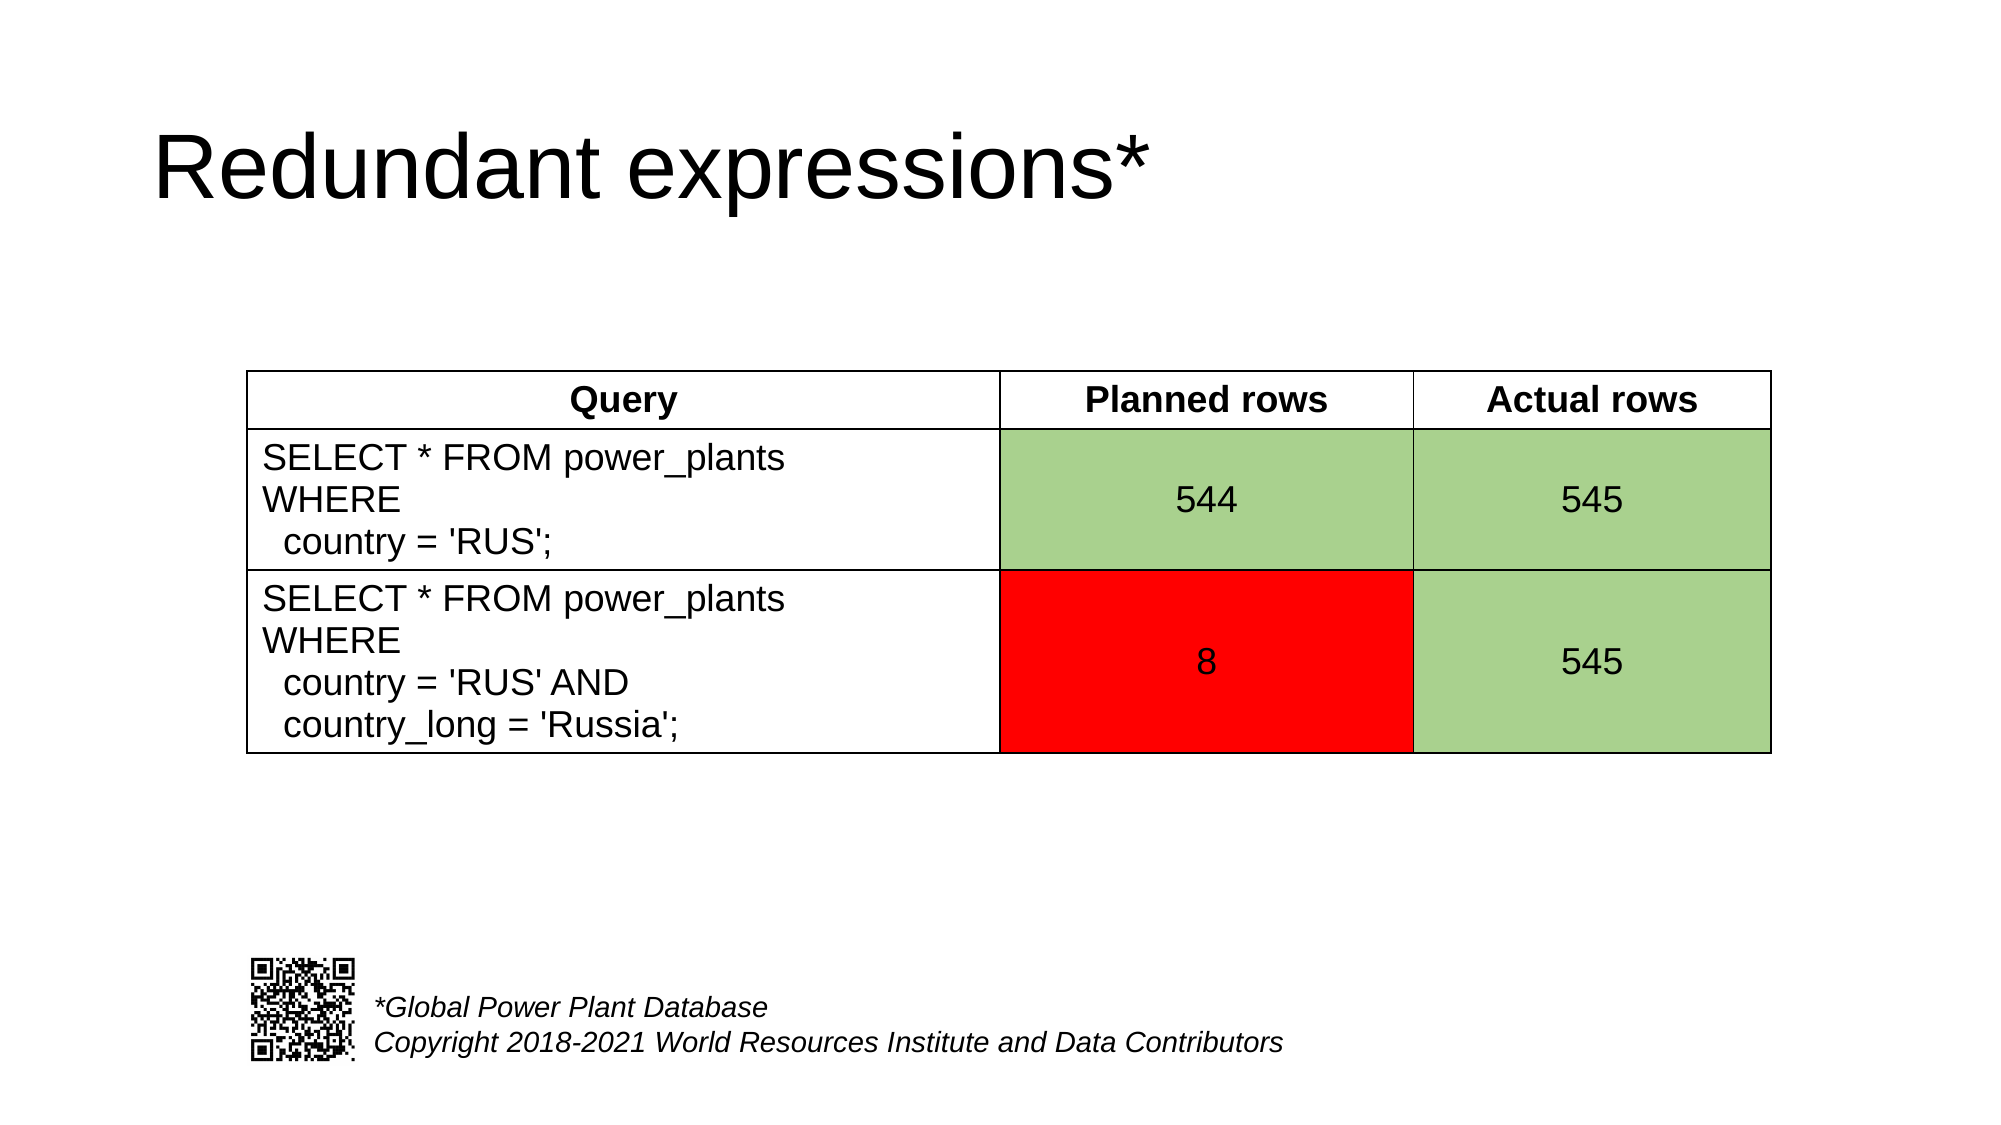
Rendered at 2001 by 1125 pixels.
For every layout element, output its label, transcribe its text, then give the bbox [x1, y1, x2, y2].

table_header Query [248, 372, 999, 428]
table_cell 8 [1001, 571, 1413, 752]
table_cell SELECT * FROM power_plants WHERE country = 'RUS'; [248, 430, 999, 569]
table_header Actual rows [1414, 372, 1770, 428]
table_cell 545 [1414, 430, 1770, 569]
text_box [247, 955, 1584, 1066]
title Redundant expressions* [137, 59, 1863, 278]
table_cell 544 [1001, 430, 1413, 569]
table_cell SELECT * FROM power_plants WHERE country = 'RUS' AND country_long = 'Russia'; [248, 571, 999, 752]
table_header Planned rows [1001, 372, 1413, 428]
table_cell 545 [1414, 571, 1770, 752]
